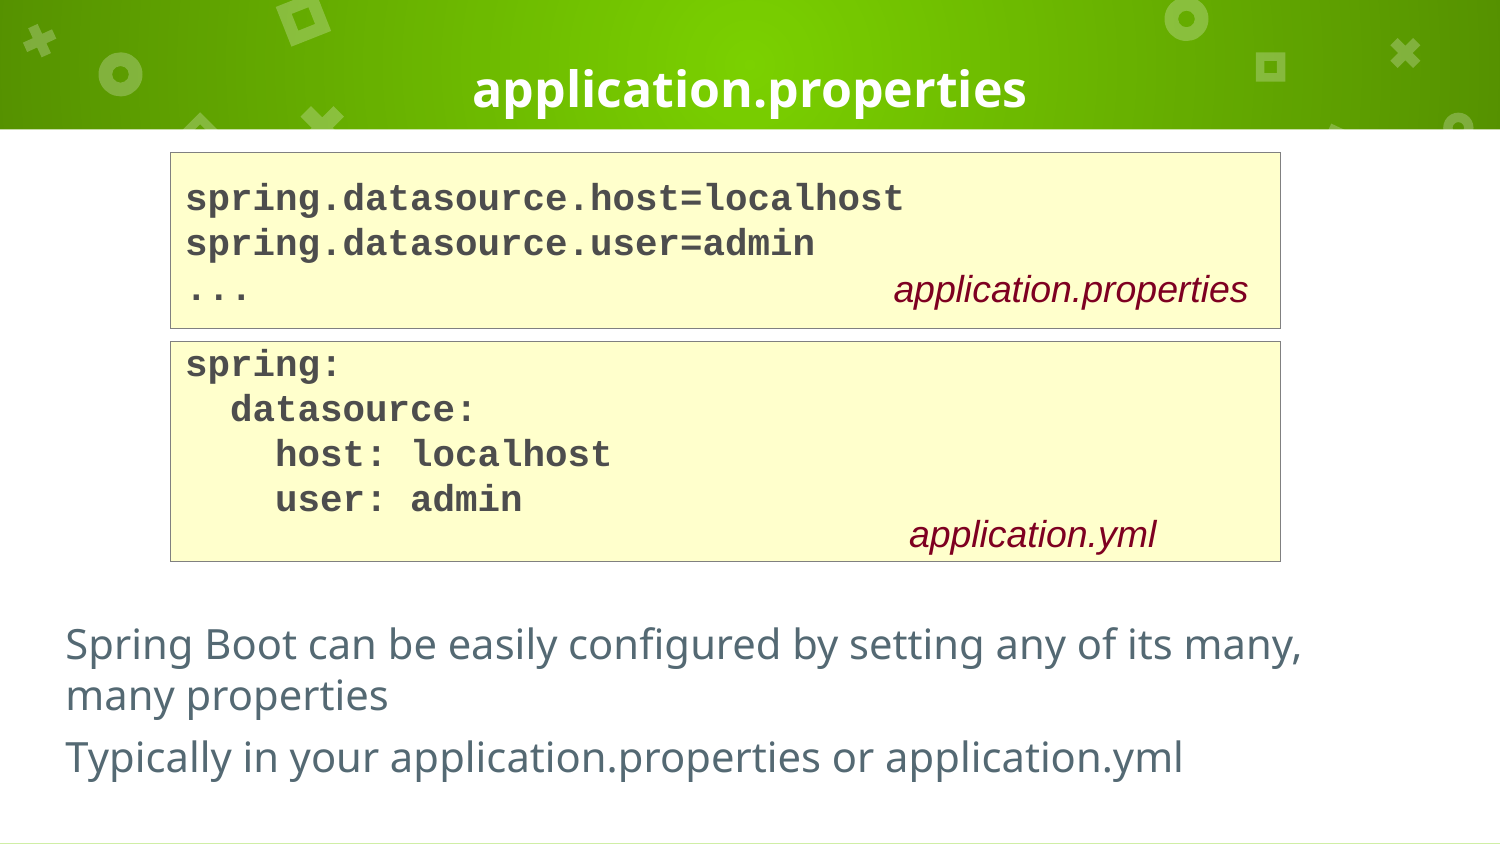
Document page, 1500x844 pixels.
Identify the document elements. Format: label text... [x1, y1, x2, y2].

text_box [169, 341, 1281, 573]
text_box Spring Boot can be easily configured by setting any of its many, many properties Typically in your application.properties or application.yml [50, 603, 1401, 844]
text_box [169, 151, 1281, 330]
title application.properties [142, 0, 1358, 175]
